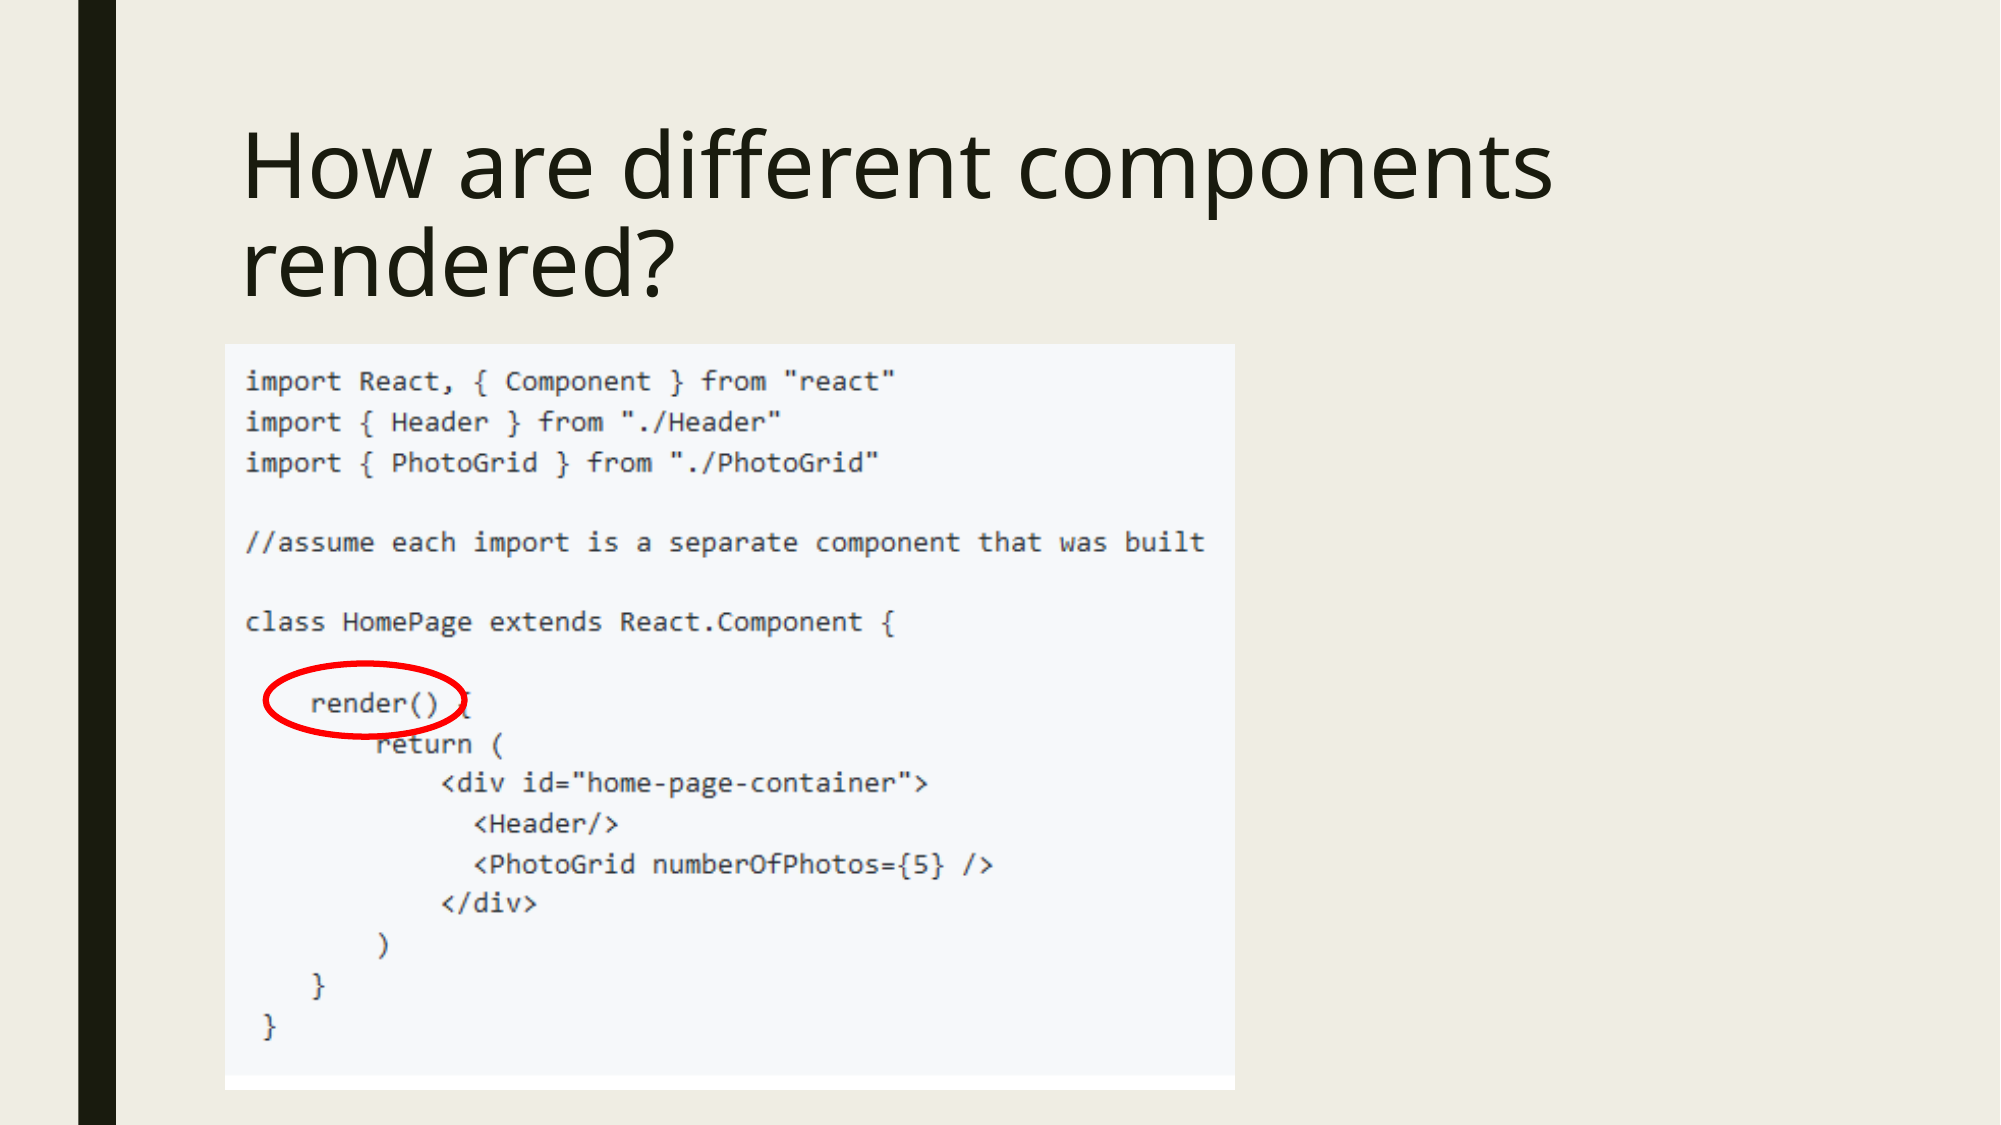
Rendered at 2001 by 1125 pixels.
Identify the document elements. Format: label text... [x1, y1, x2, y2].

title How are different components rendered? [225, 112, 1800, 357]
picture [224, 344, 1236, 1090]
